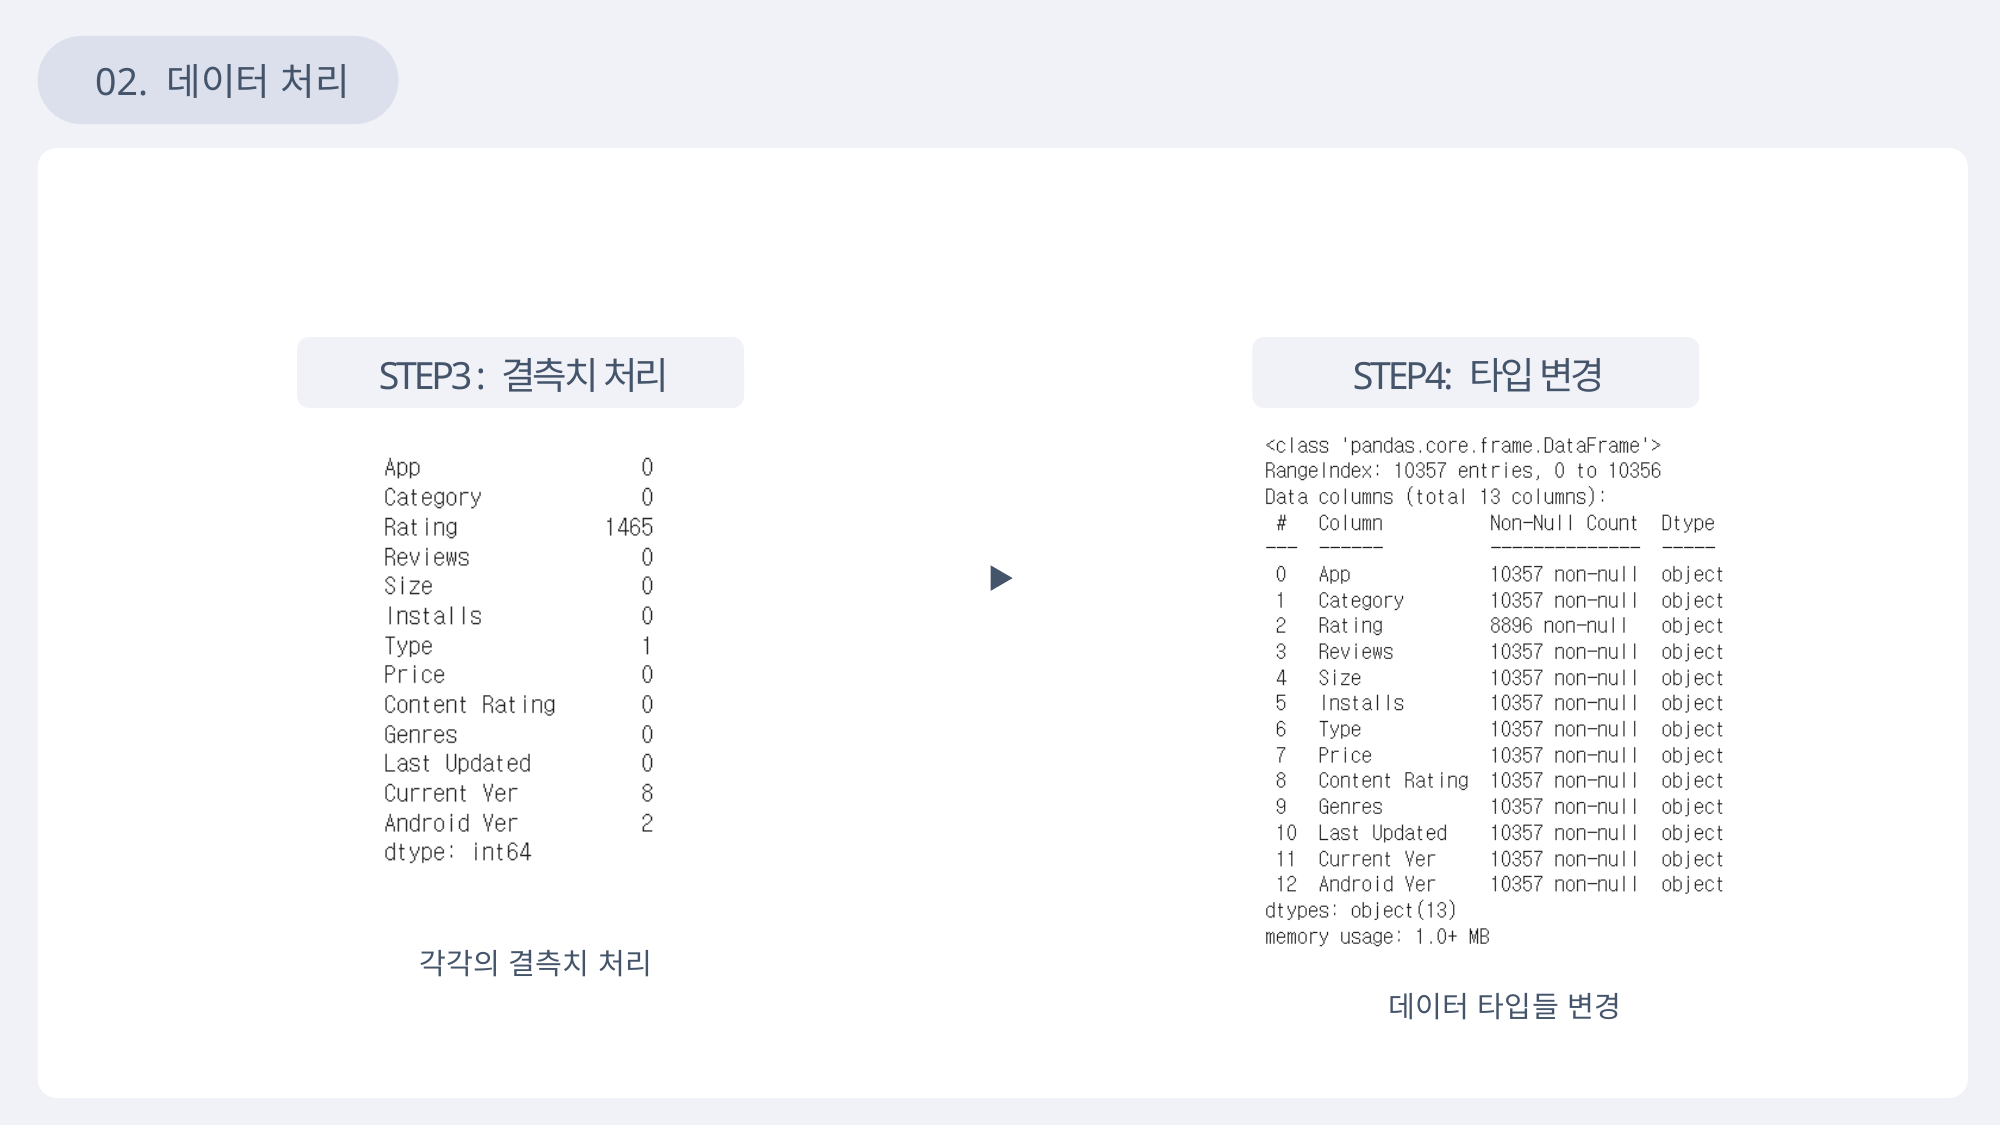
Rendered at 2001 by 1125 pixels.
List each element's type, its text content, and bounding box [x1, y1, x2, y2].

text_box 데이터 타입들 변경 [1264, 963, 1746, 1031]
text_box 각각의 결측치 처리 [295, 920, 777, 988]
text_box [296, 336, 746, 410]
text_box [1251, 336, 1701, 410]
picture [372, 443, 700, 885]
text_box 02. 데이터 처리 [36, 34, 400, 126]
text_box [36, 146, 1970, 1100]
text_box STEP4: 타입 변경 [1262, 345, 1697, 405]
picture [1252, 429, 1758, 957]
text_box [989, 563, 1015, 593]
text_box STEP3 : 결측치 처리 [306, 345, 741, 405]
